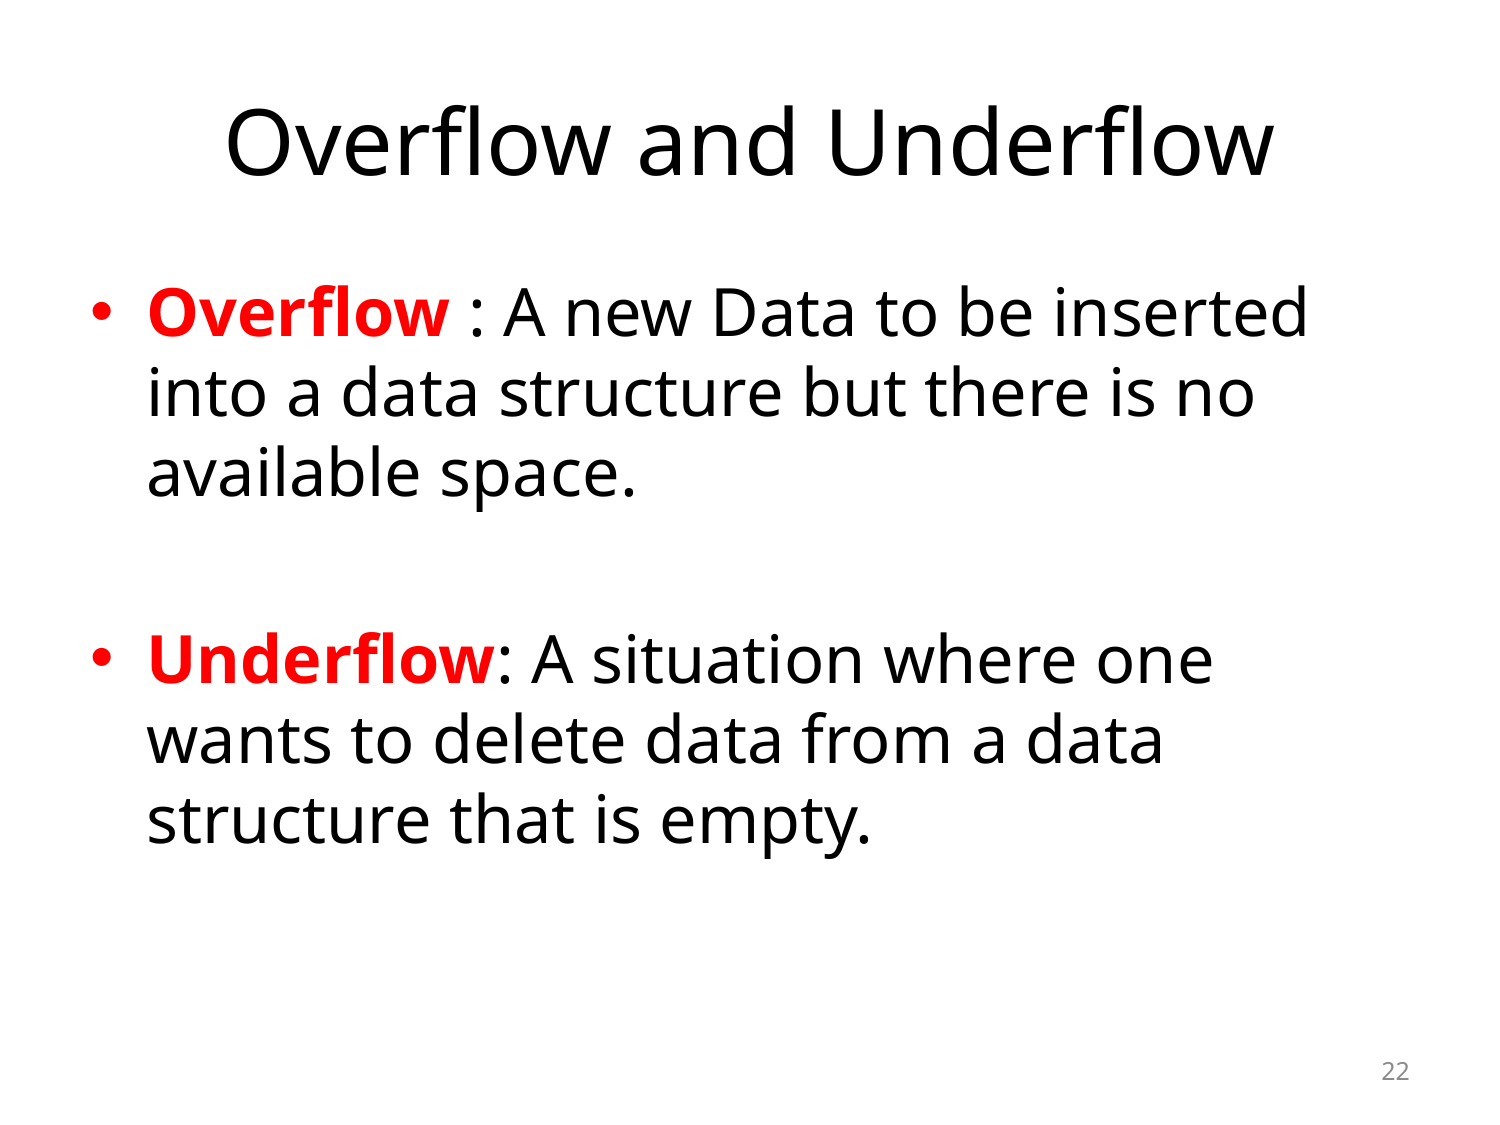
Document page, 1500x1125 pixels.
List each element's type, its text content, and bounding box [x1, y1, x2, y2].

list Overflow : A new Data to be inserted into a data structure but there is no available space. Underflow: A situation where one wants to delete data from a data structure that is empty. [75, 262, 1425, 1005]
slide_number 22 [1074, 1042, 1425, 1103]
title Overflow and Underflow [75, 45, 1425, 233]
